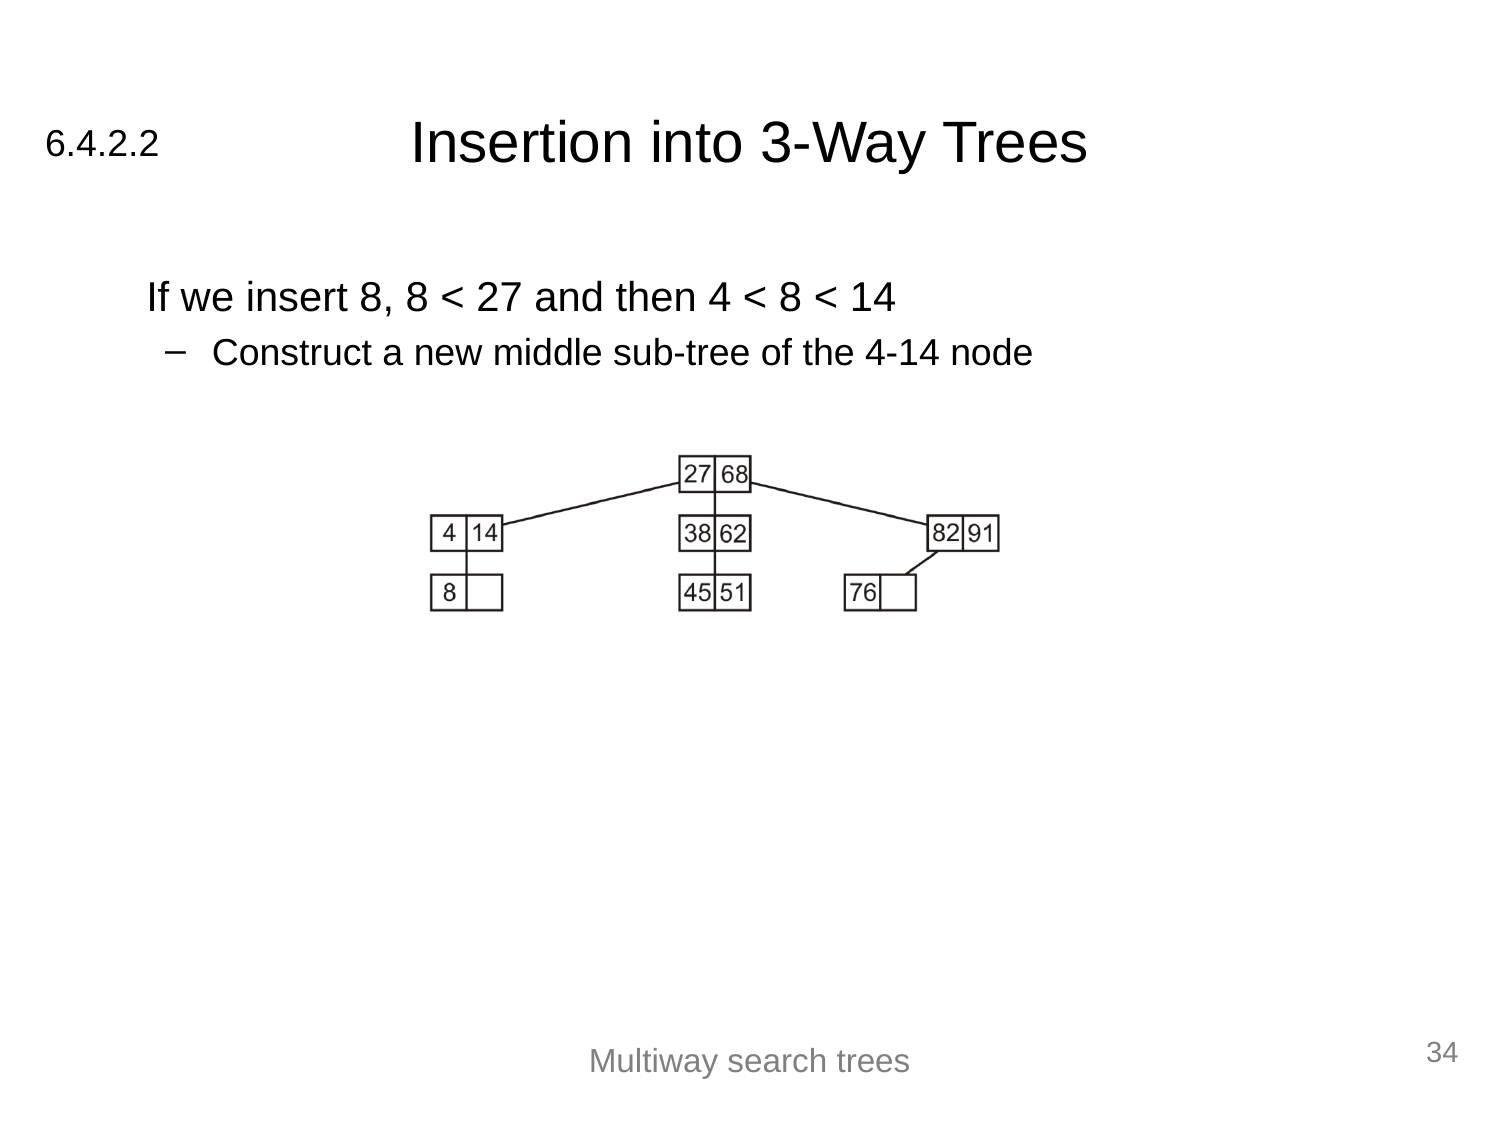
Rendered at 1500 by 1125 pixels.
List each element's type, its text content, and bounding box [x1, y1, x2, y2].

picture [424, 449, 1075, 675]
text_box 6.4.2.2 [30, 111, 175, 172]
list If we insert 8, 8 < 27 and then 4 < 8 < 14 Construct a new middle sub-tree of the 4-14 node [74, 262, 1426, 1006]
title Insertion into 3-Way Trees [74, 44, 1426, 233]
